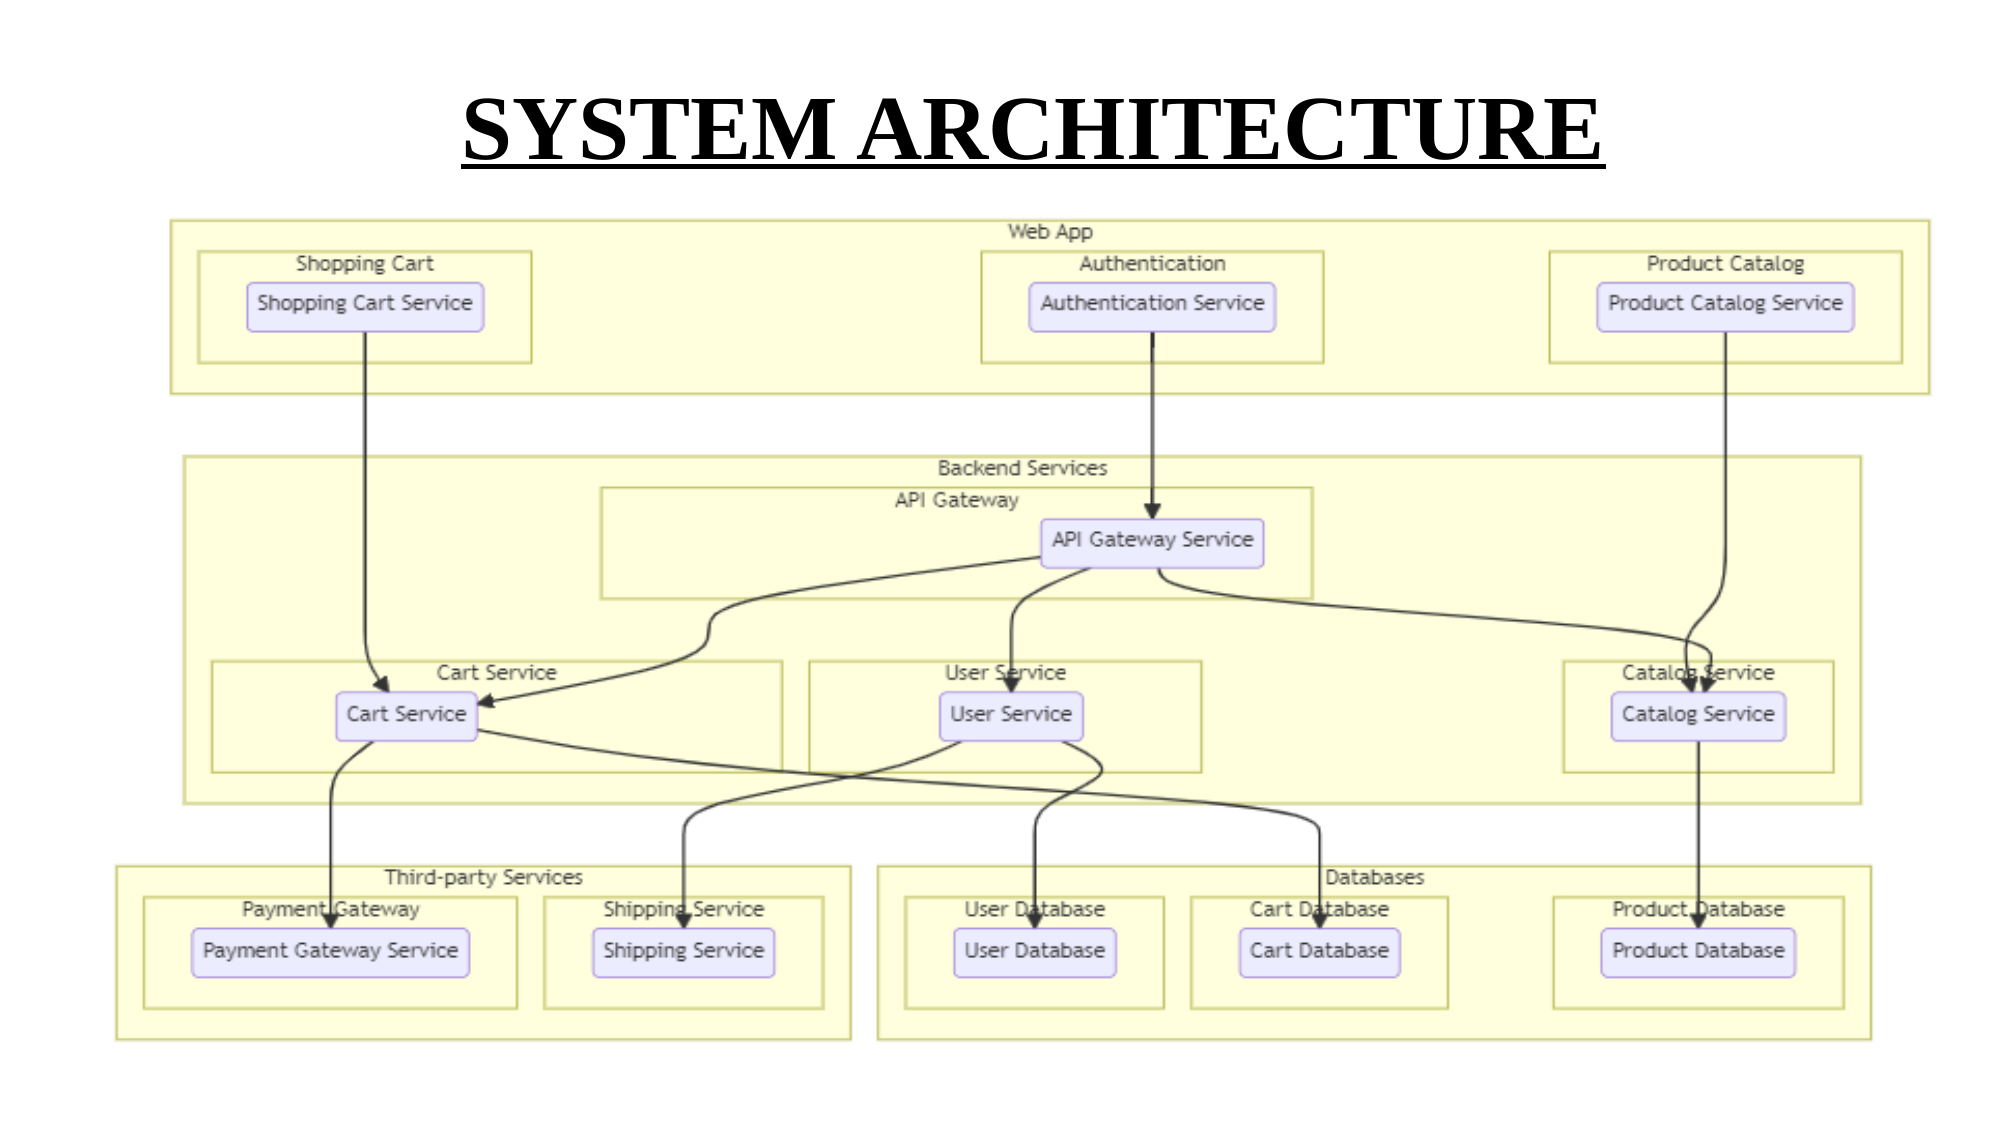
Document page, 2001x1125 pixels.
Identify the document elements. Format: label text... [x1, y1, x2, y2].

picture [105, 187, 1941, 1076]
title SYSTEM ARCHITECTURE [162, 67, 1867, 184]
